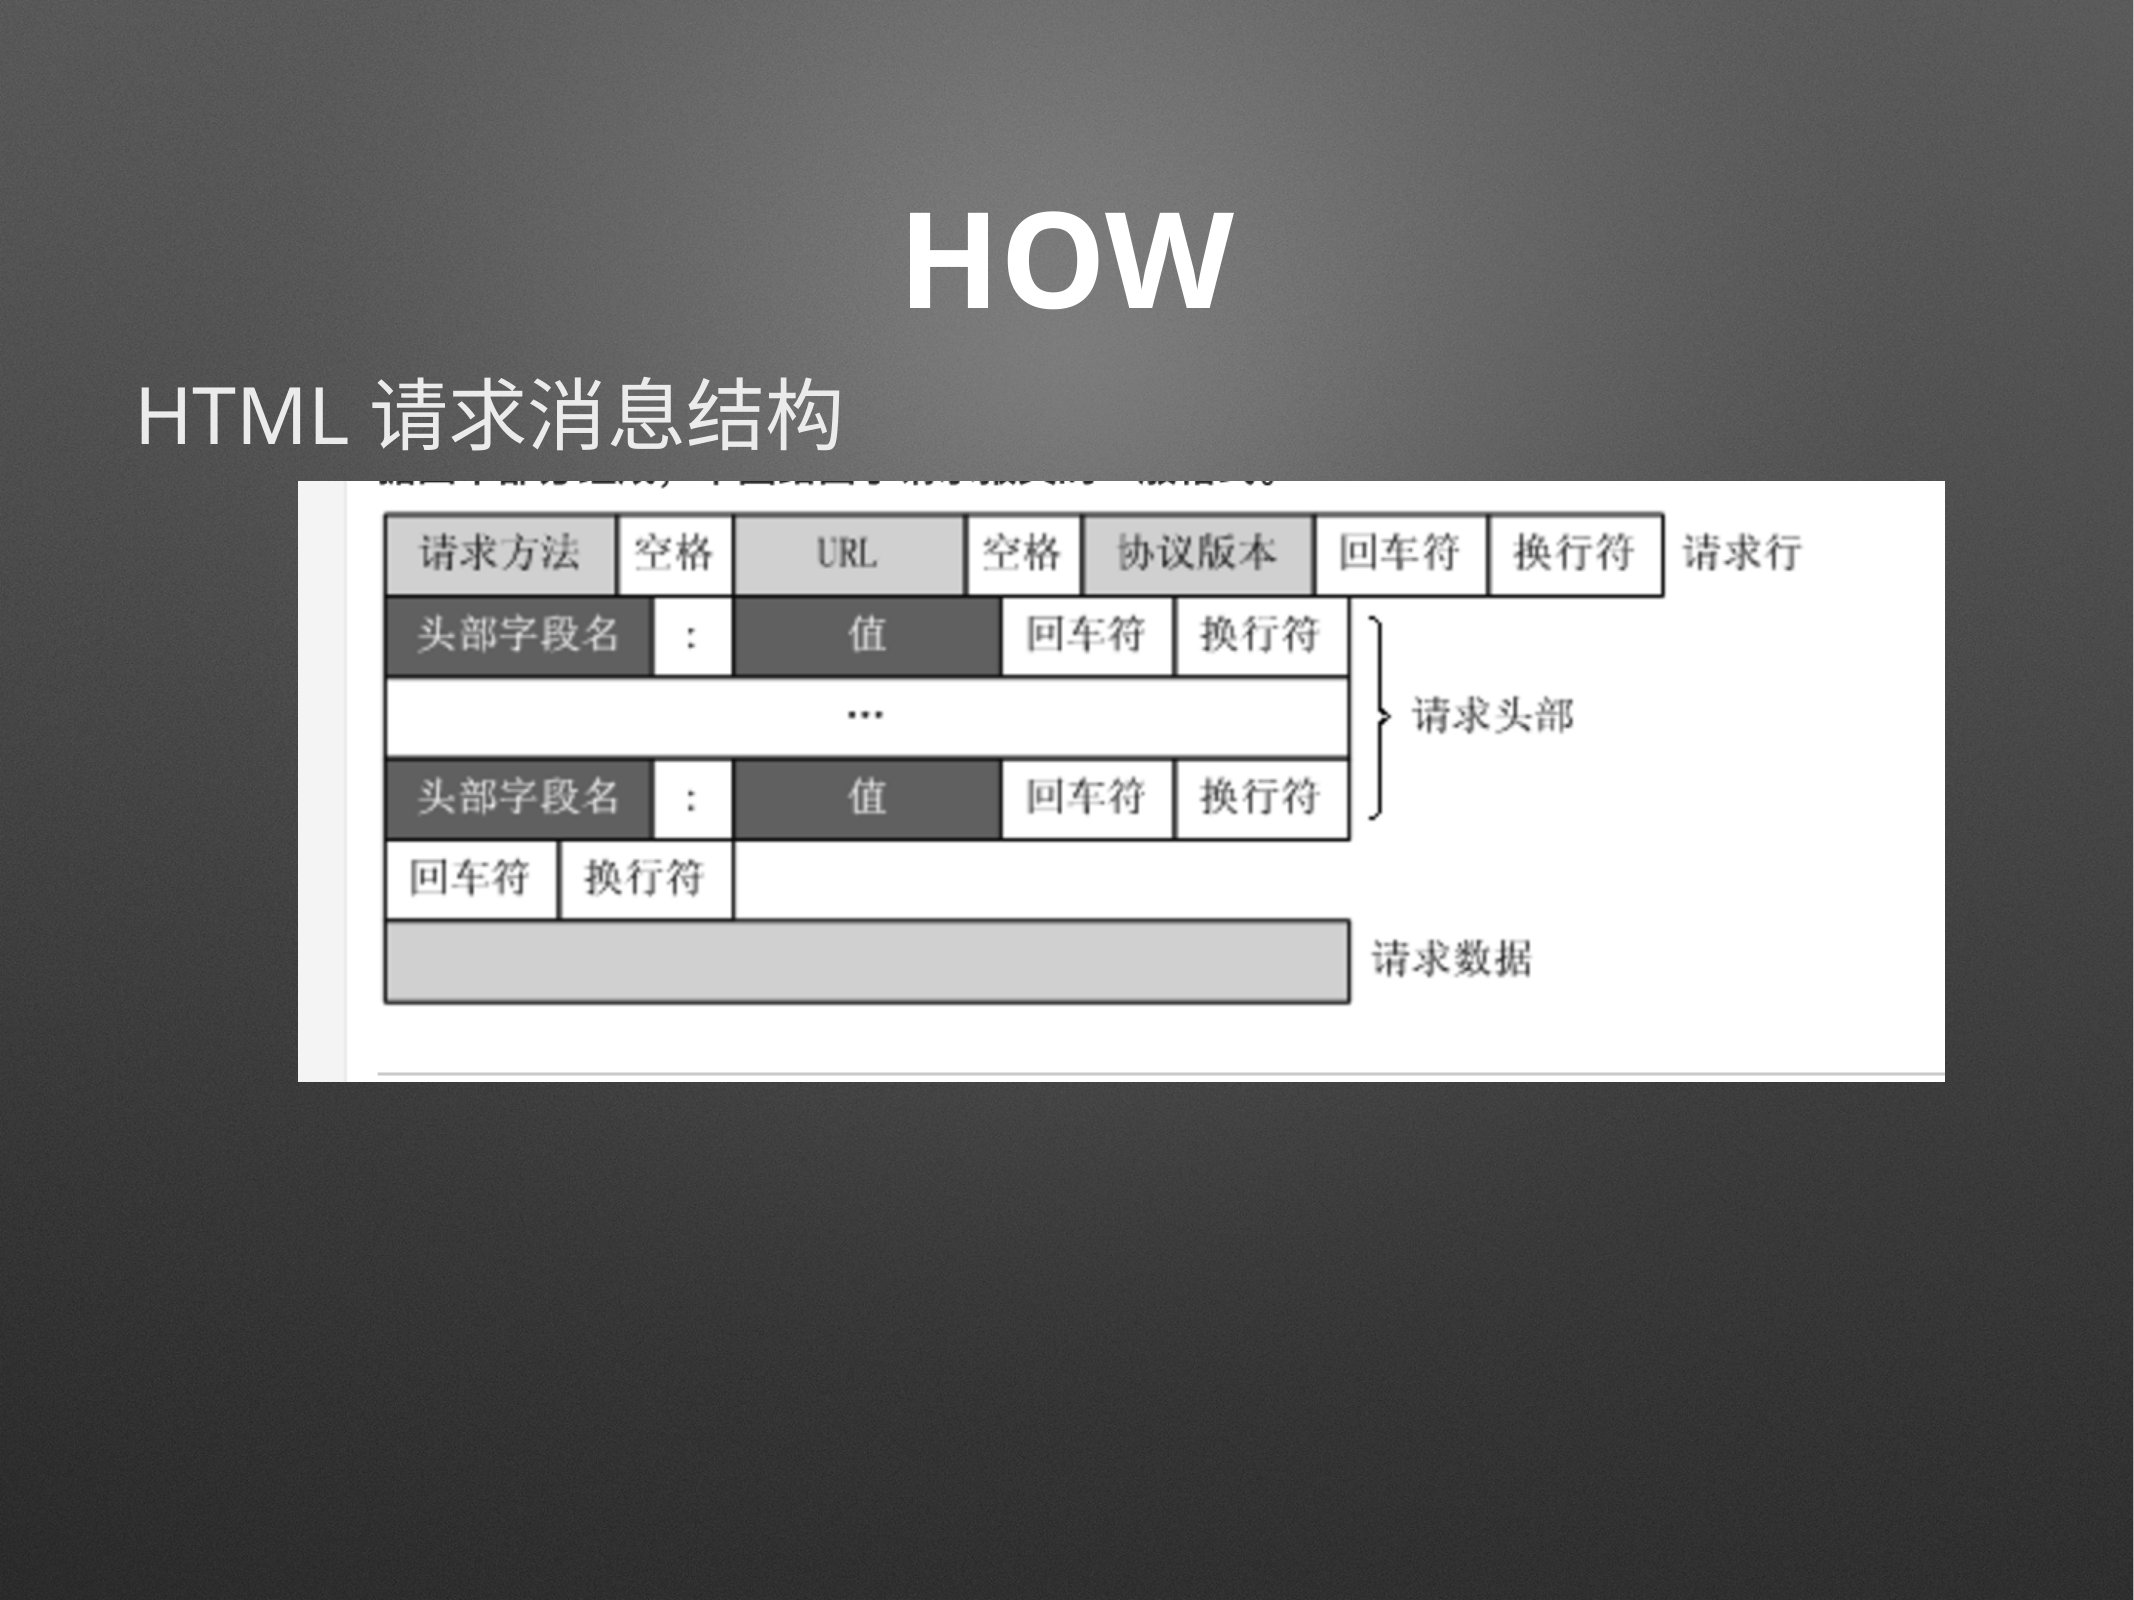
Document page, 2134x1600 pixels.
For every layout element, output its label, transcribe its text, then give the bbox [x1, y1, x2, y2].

text_box HTML请求消息结构 [125, 356, 854, 469]
title HOW [124, 166, 2009, 345]
picture [0, 0, 2134, 1600]
